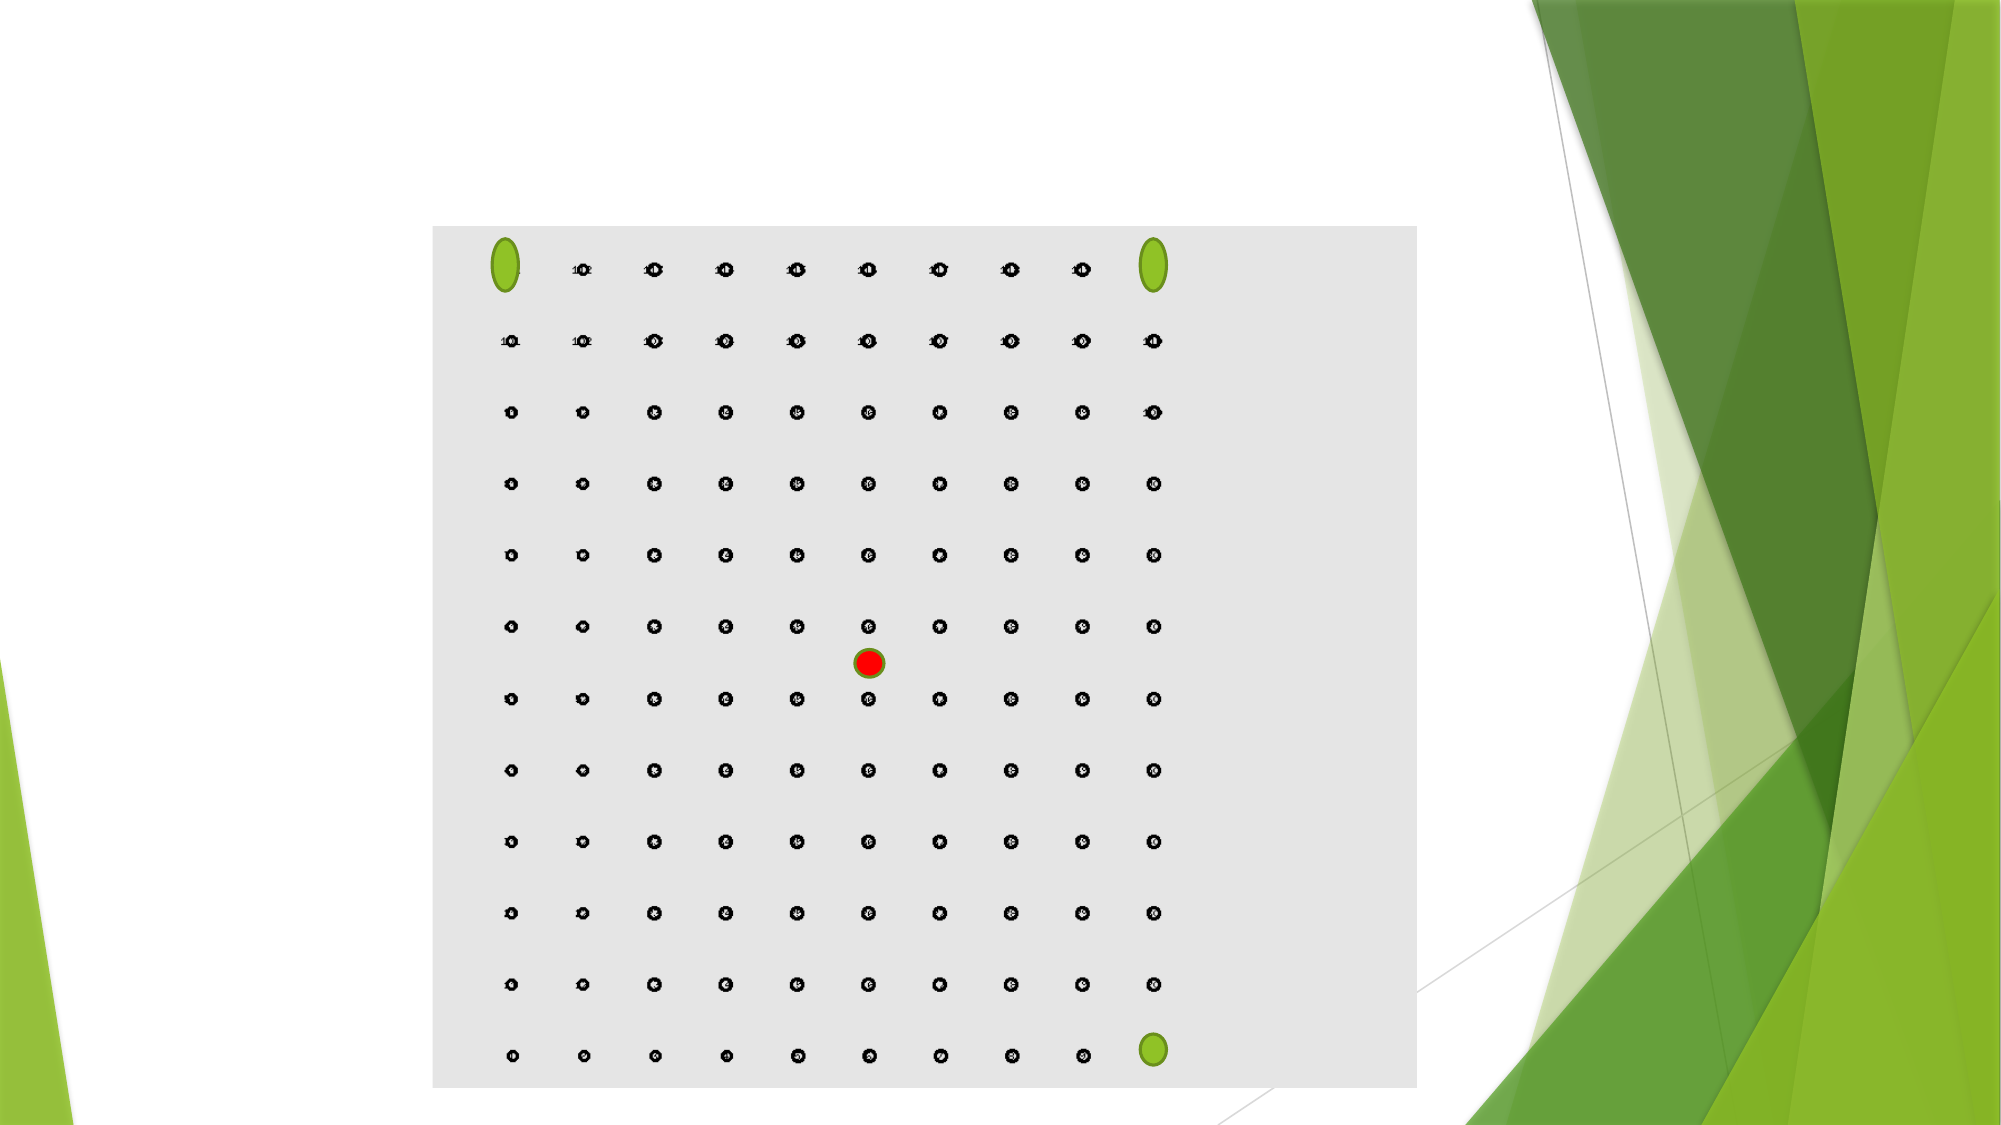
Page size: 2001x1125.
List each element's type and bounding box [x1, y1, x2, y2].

list [431, 226, 1418, 1089]
